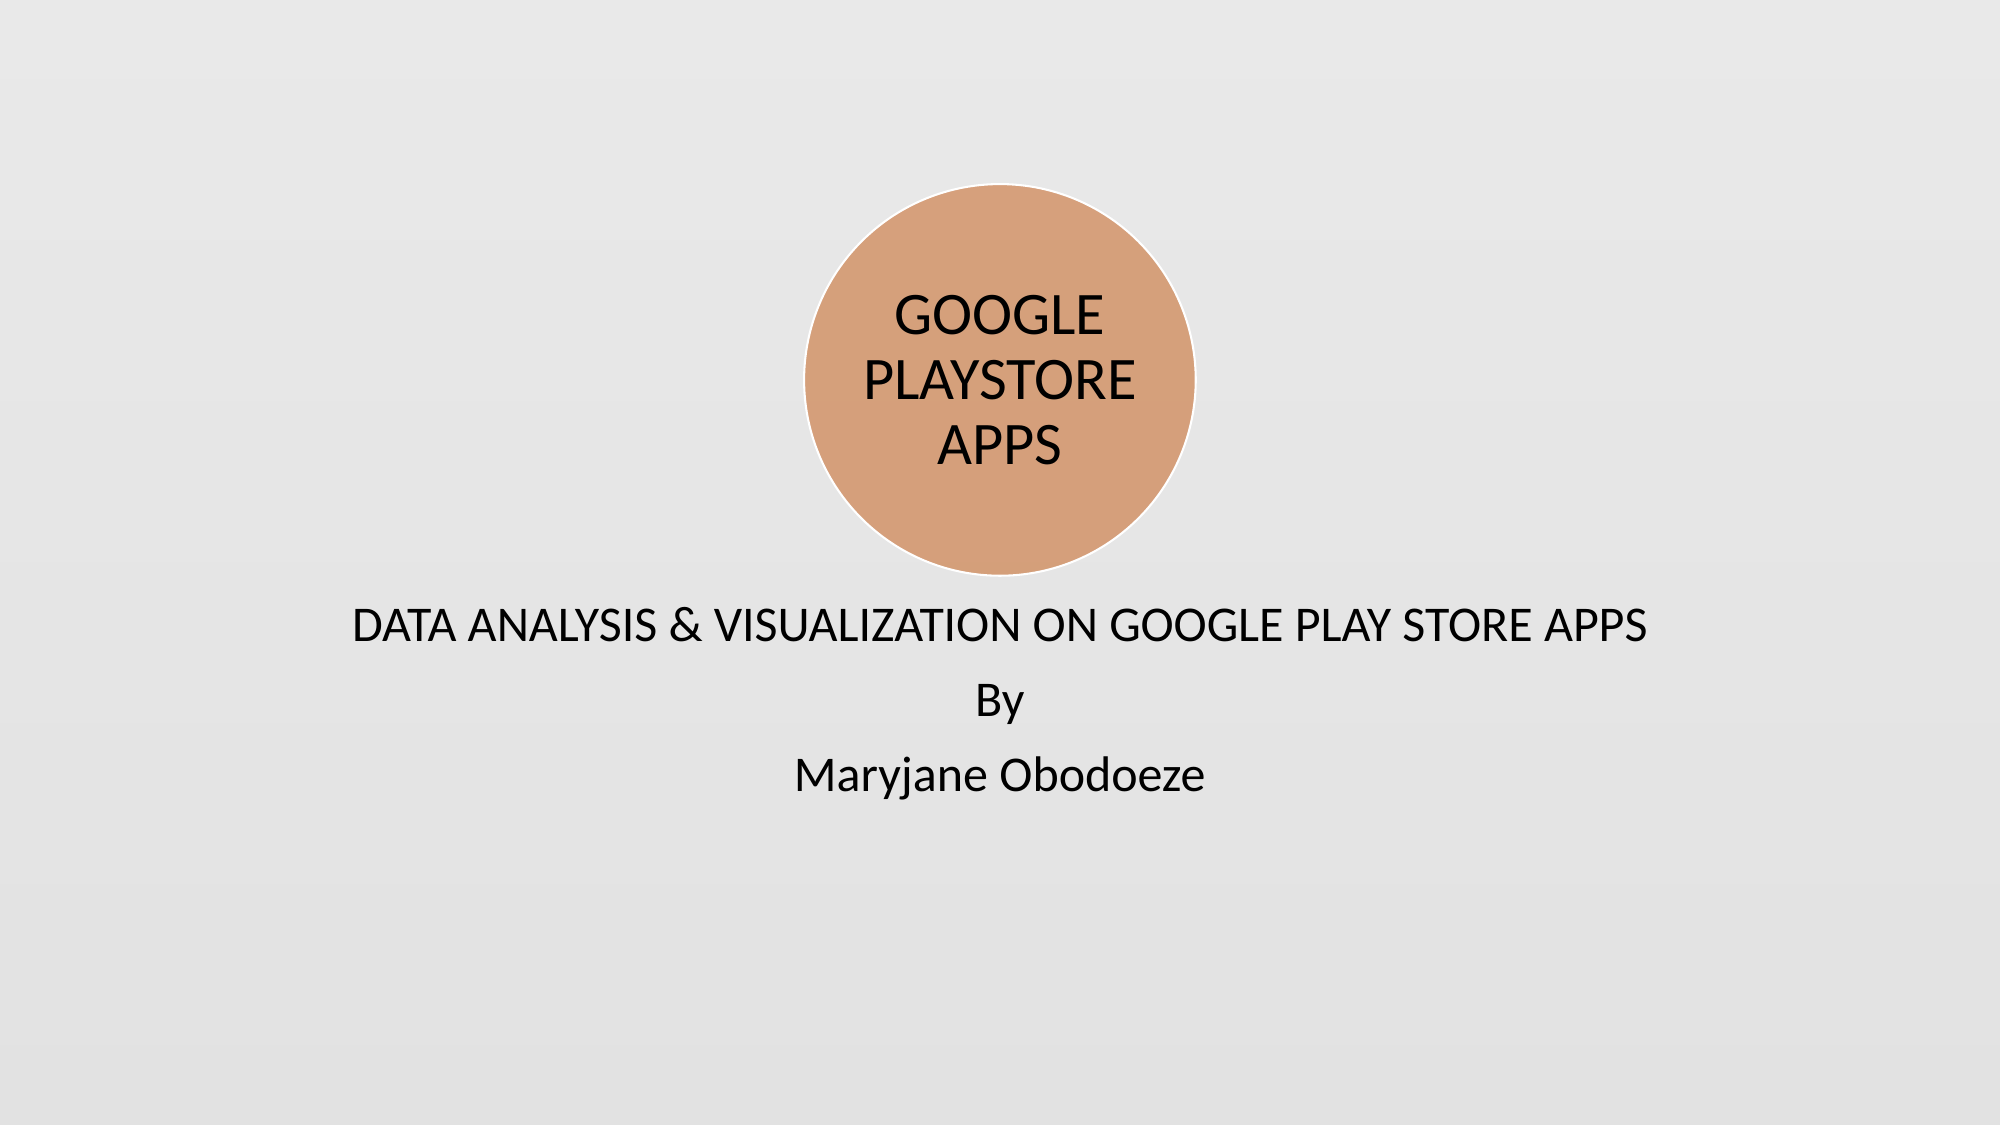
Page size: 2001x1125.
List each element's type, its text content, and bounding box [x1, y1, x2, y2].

subtitle DATA ANALYSIS & VISUALIZATION ON GOOGLE PLAY STORE APPS By Maryjane Obodoeze [249, 590, 1750, 863]
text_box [249, 184, 1750, 576]
